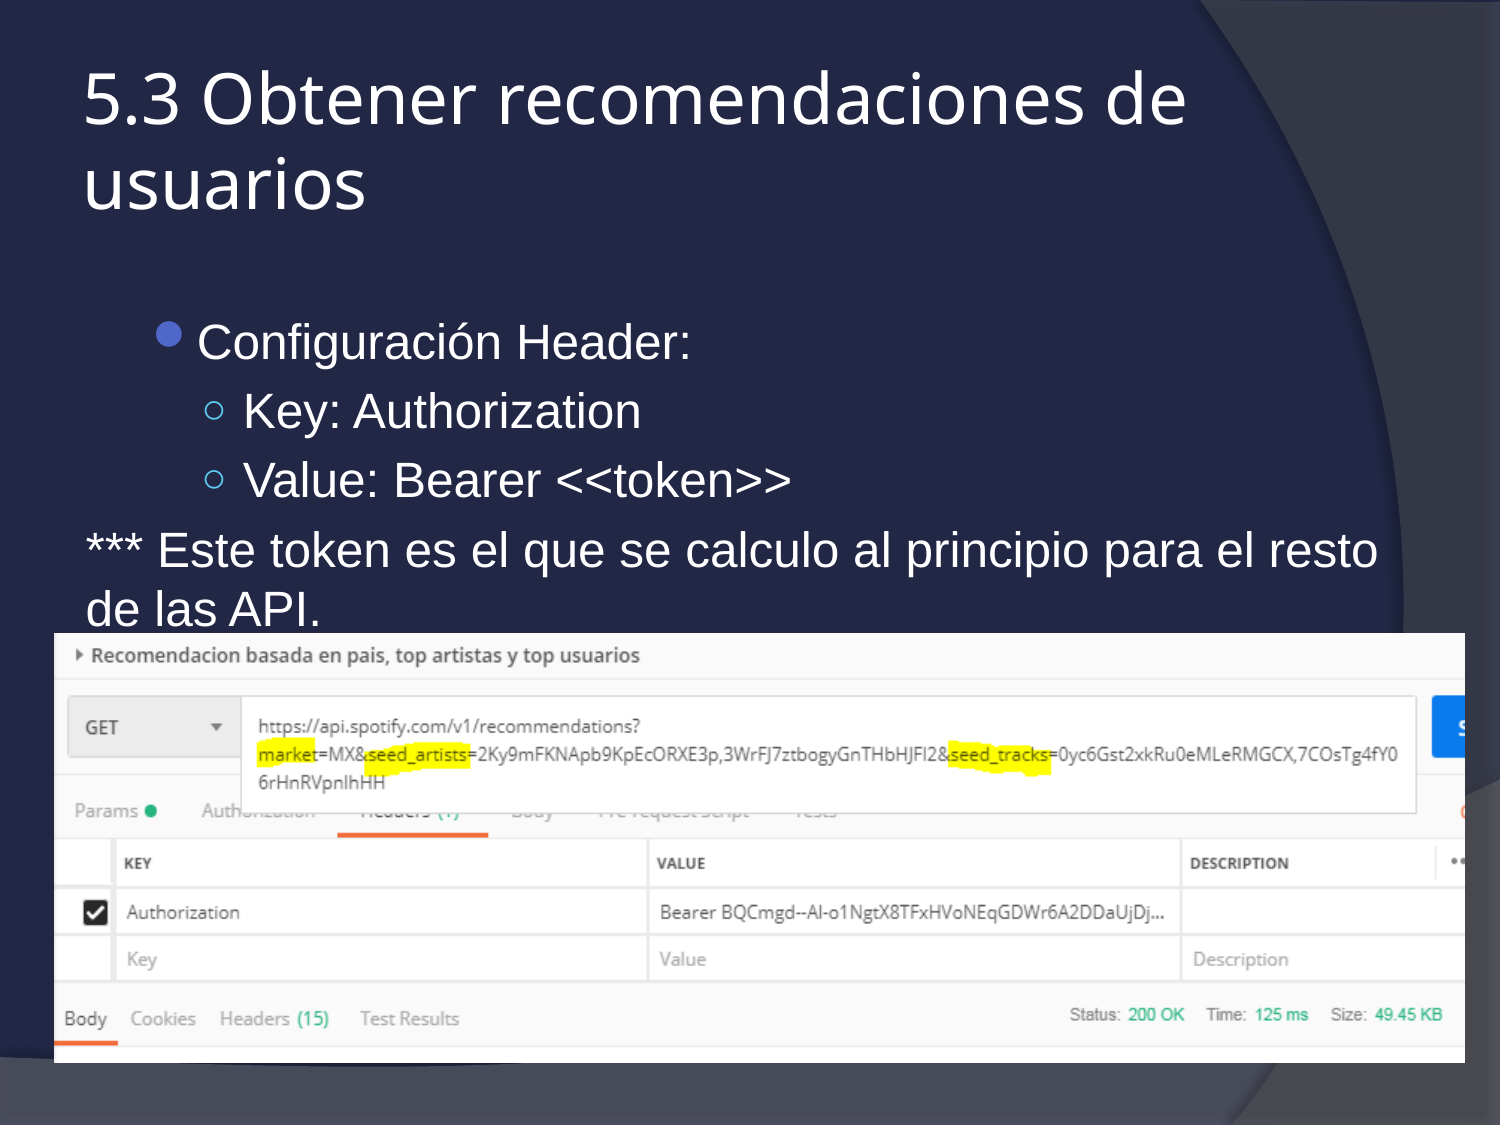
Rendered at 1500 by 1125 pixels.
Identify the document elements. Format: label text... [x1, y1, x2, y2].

picture [53, 633, 1465, 1064]
title 5.3 Obtener recomendaciones de usuarios [75, 45, 1388, 233]
list Configuración Header: Key: Authorization Value: Bearer <<token>> *** Este token es el que se calculo al principio para el resto de las API. [64, 302, 1447, 625]
